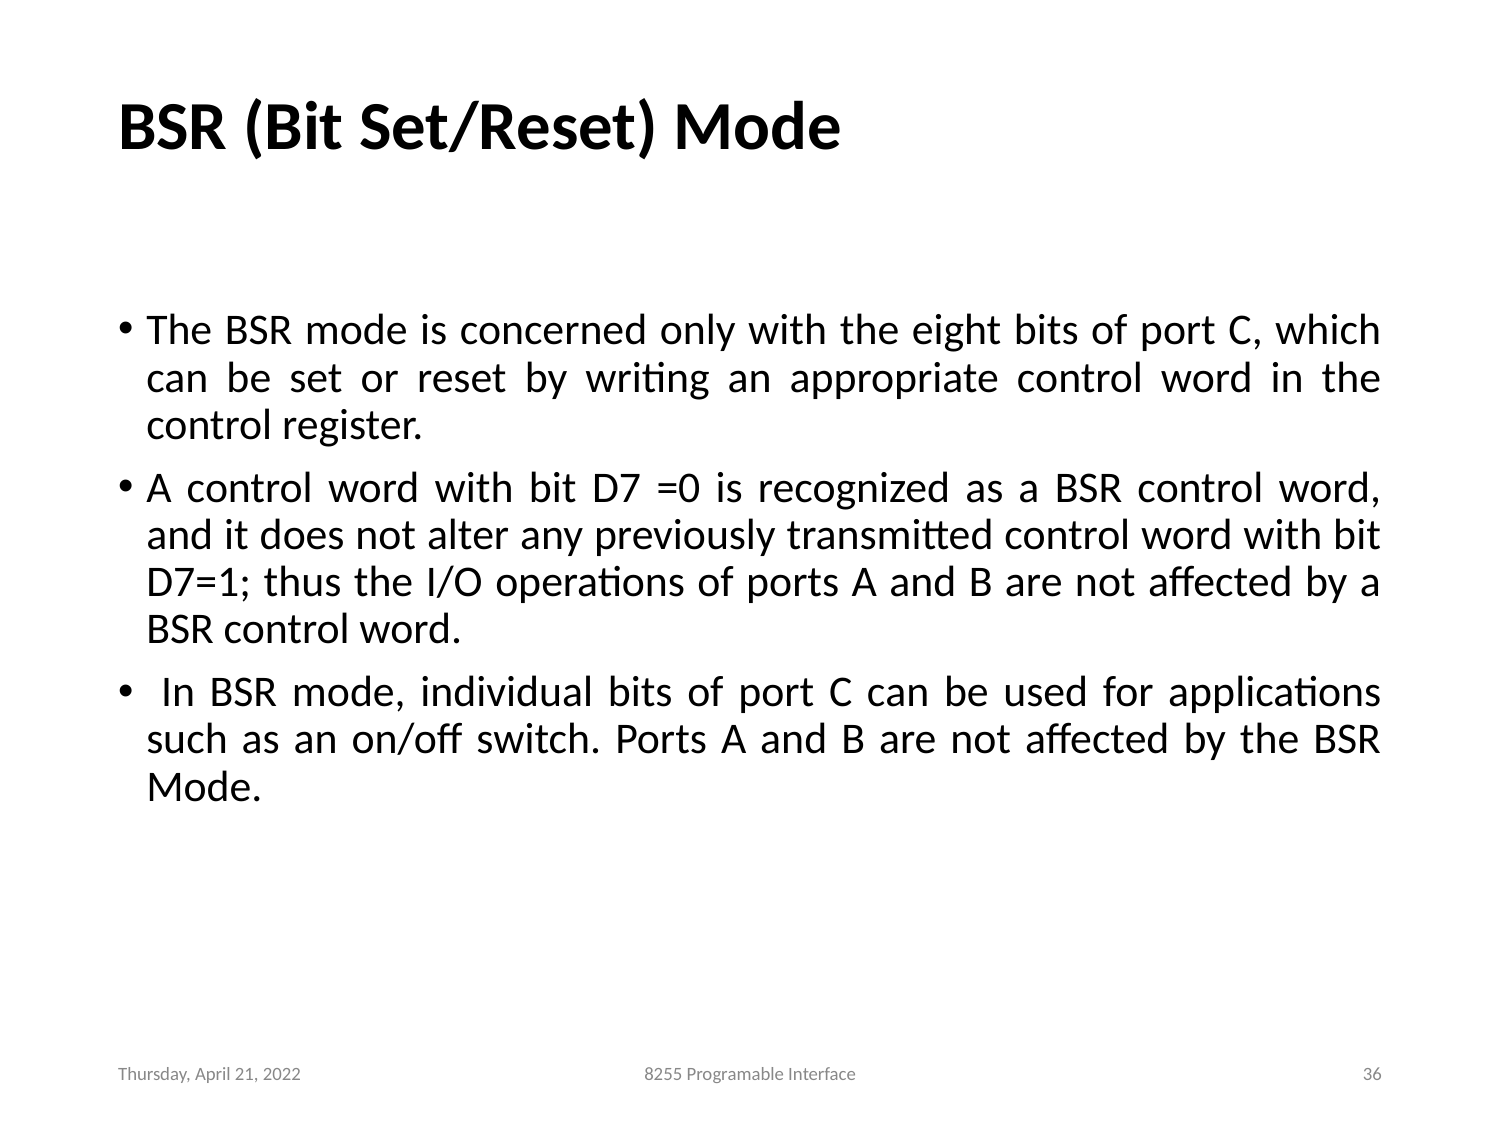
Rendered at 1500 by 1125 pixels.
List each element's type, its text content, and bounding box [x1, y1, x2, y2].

title BSR (Bit Set/Reset) Mode [103, 59, 1397, 278]
list The BSR mode is concerned only with the eight bits of port C, which can be set or reset by writing an appropriate control word in the control register. A control word with bit D7 =0 is recognized as a BSR control word, and it does not alter any previously transmitted control word with bit D7=1; thus the I/O operations of ports A and B are not affected by a BSR control word. In BSR mode, individual bits of port C can be used for applications such as an on/off switch. Ports A and B are not affected by the BSR Mode. [103, 299, 1397, 1014]
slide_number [103, 1042, 441, 1103]
slide_number ‹#› [1059, 1042, 1397, 1103]
footer 8255 Programable Interface [496, 1042, 1004, 1103]
